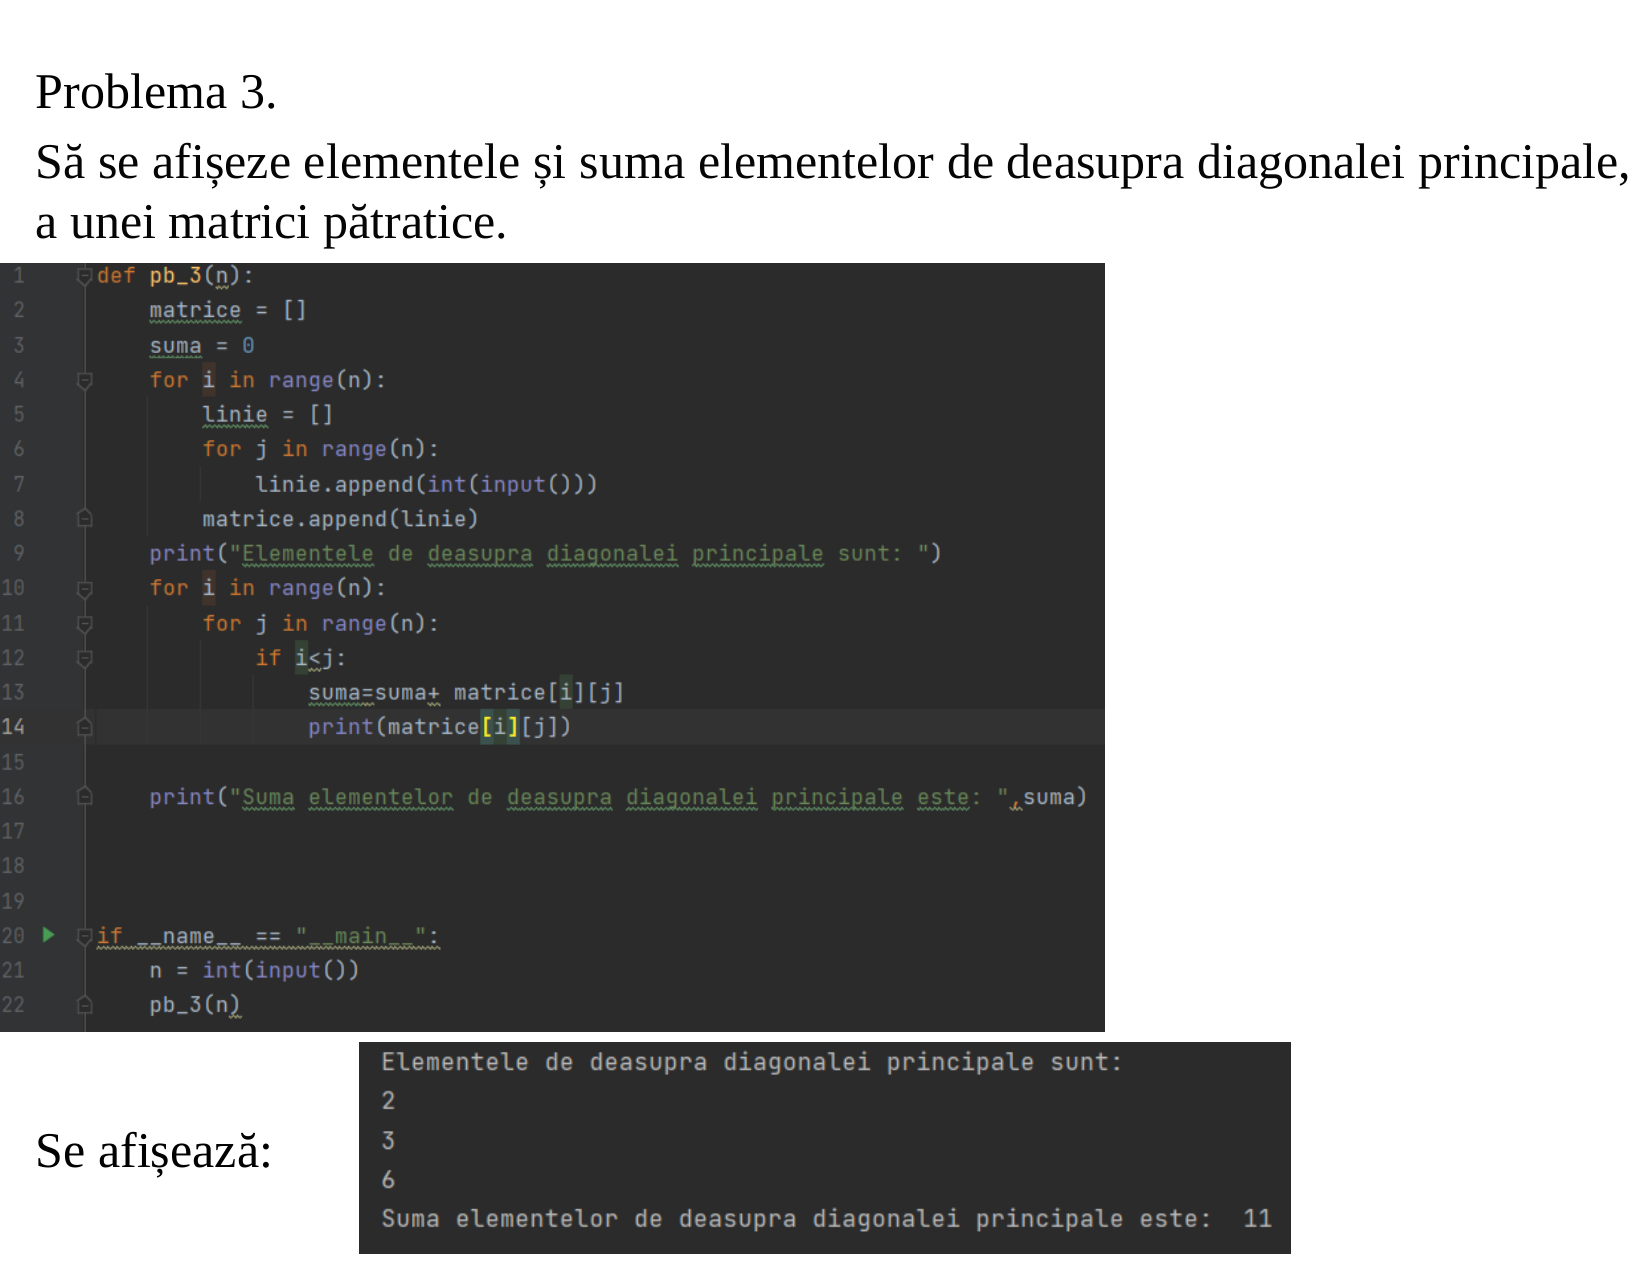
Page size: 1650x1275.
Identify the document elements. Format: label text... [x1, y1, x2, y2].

text_box Problema 3. [20, 0, 1579, 121]
text_box Se afișează: [20, 1110, 359, 1185]
picture [359, 1042, 1291, 1254]
text_box Să se afișeze elementele și suma elementelor de deasupra diagonalei principale, a unei matrici pătratice. [20, 121, 1650, 302]
picture [0, 263, 1105, 1032]
